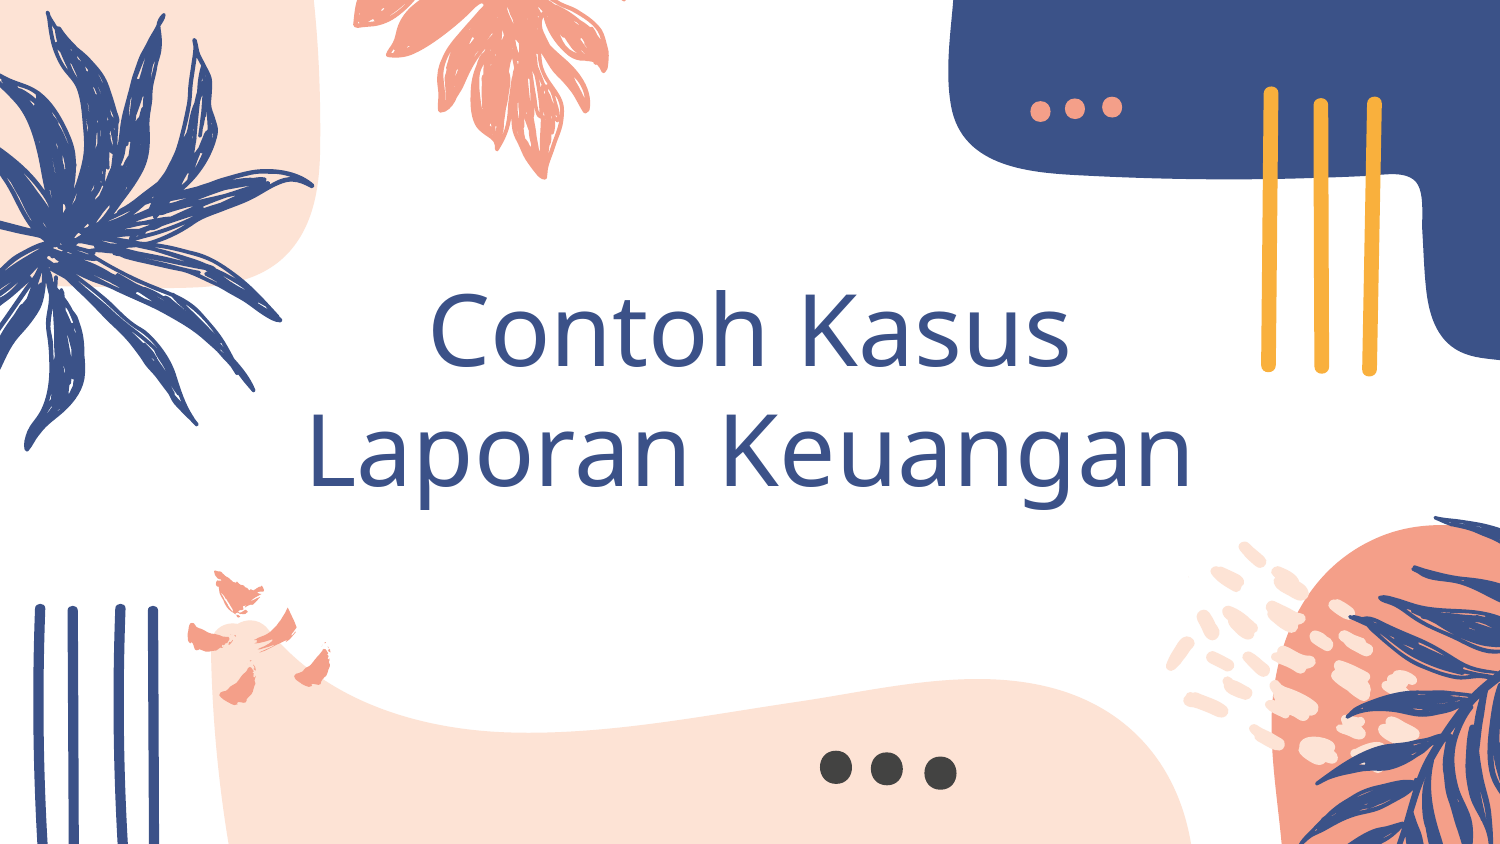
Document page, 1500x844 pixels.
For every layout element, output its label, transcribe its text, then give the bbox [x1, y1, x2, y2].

title Contoh Kasus Laporan Keuangan [279, 273, 1221, 521]
